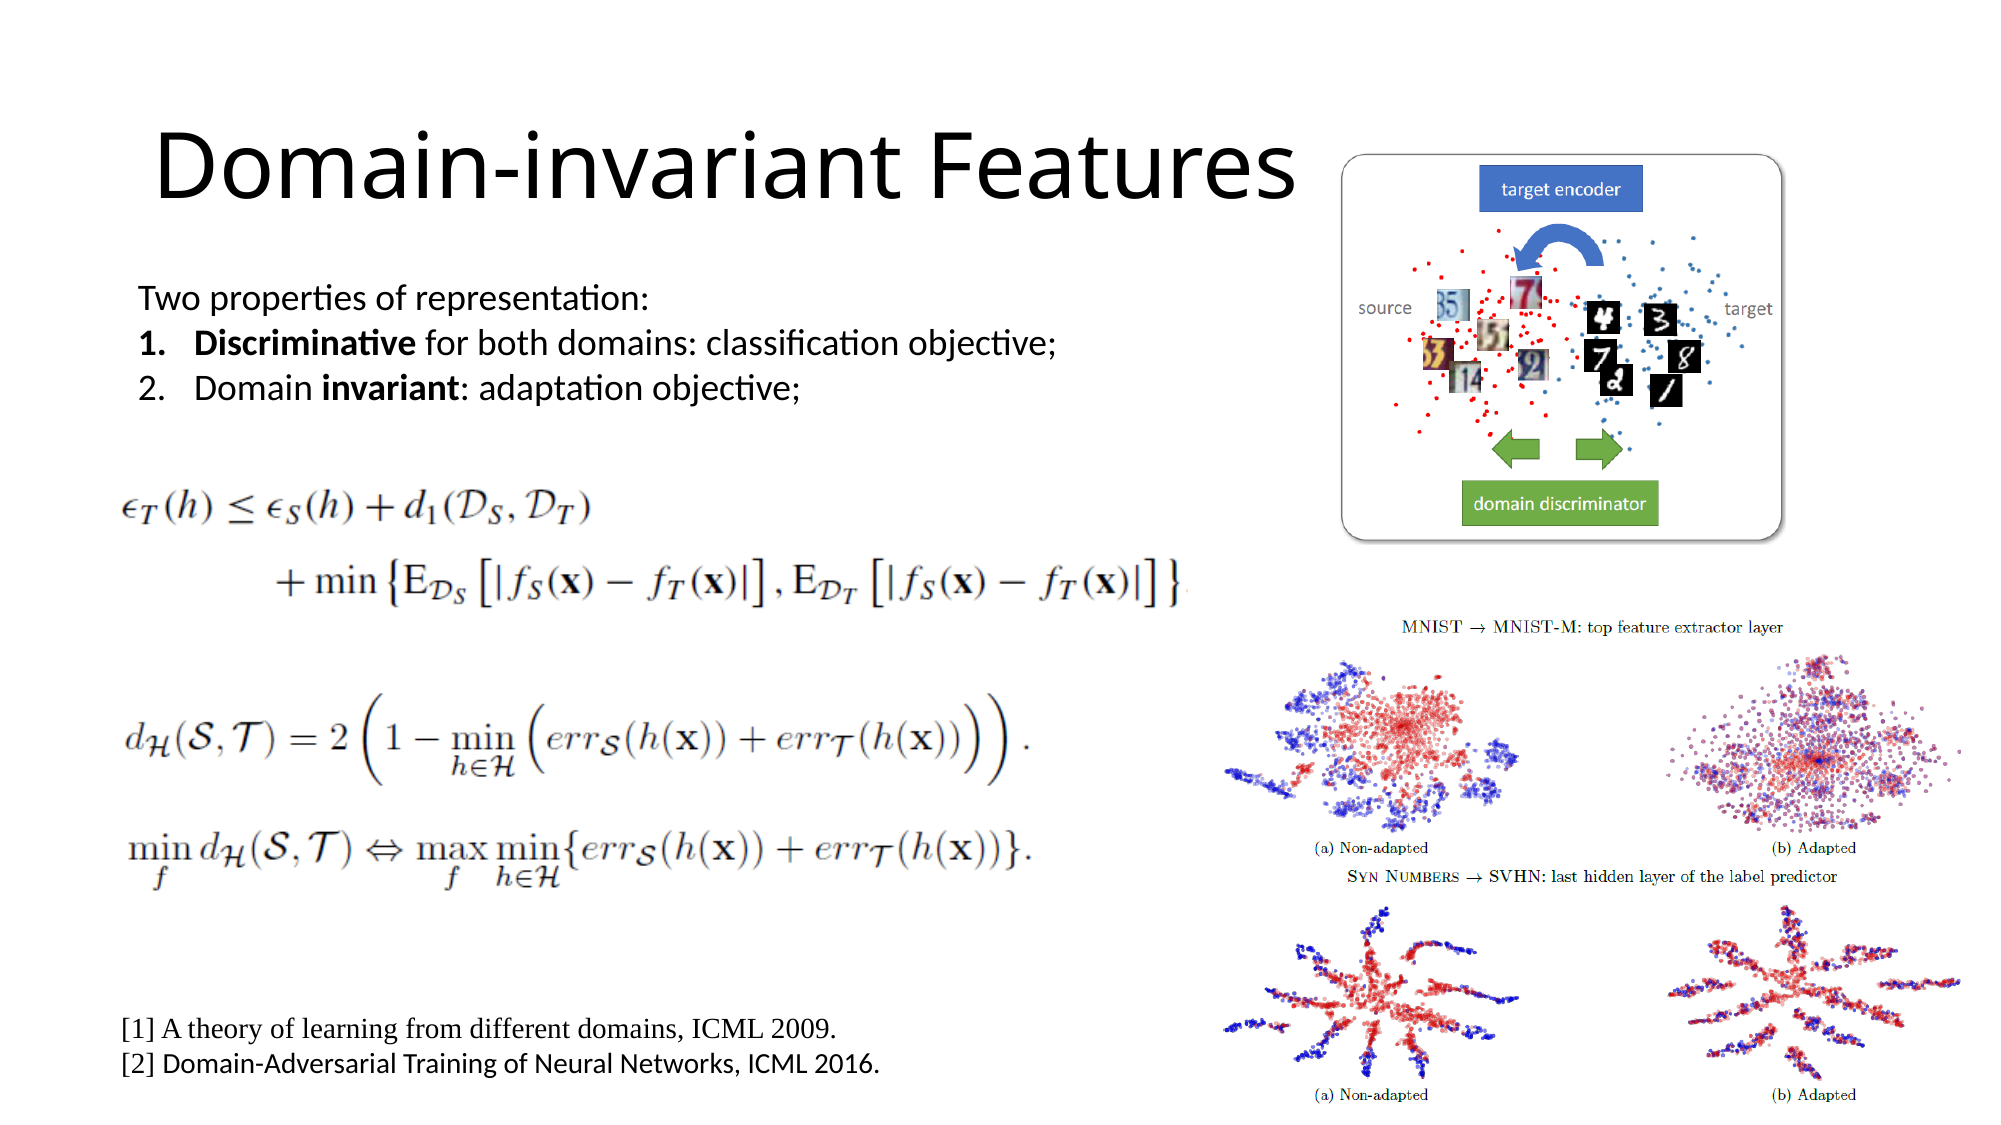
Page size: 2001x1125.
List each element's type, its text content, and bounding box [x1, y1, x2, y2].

picture [1328, 151, 1786, 545]
picture [117, 815, 1039, 900]
title Domain-invariant Features [137, 59, 1863, 278]
picture [106, 692, 1039, 793]
picture [1198, 608, 1967, 1107]
text_box [1] A theory of learning from different domains, ICML 2009. [2] Domain-Adversarial Training of Neural Networks, ICML 2016. [106, 1002, 897, 1087]
picture [106, 468, 1188, 620]
text_box Two properties of representation: Discriminative for both domains: classification objective; Domain invariant: adaptation objective; [123, 265, 1073, 461]
